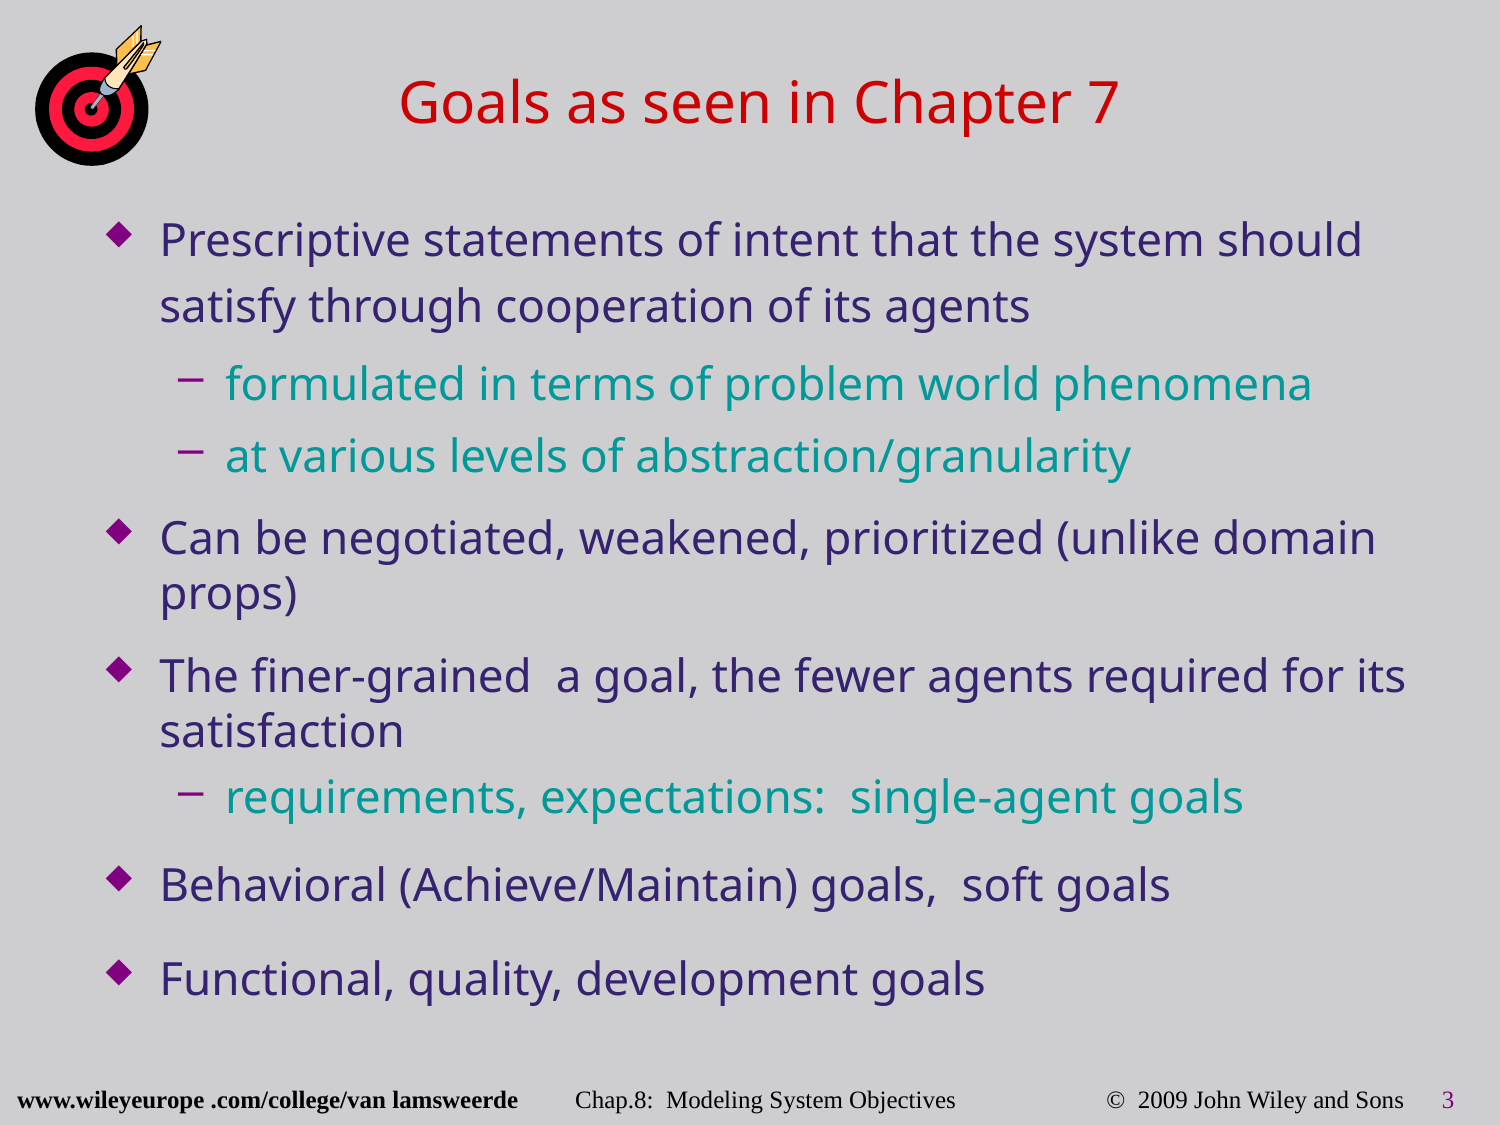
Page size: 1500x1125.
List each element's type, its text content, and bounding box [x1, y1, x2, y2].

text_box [34, 25, 162, 167]
list Prescriptive statements of intent that the system should satisfy through cooperation of its agents formulated in terms of problem world phenomena at various levels of abstraction/granularity Can be negotiated, weakened, prioritized (unlike domain props) The finer-grained a goal, the fewer agents required for its satisfaction requirements, expectations: single-agent goals Behavioral (Achieve/Maintain) goals, soft goals Functional, quality, development goals [36, 193, 1474, 1011]
title Goals as seen in Chapter 7 [166, 37, 1470, 163]
